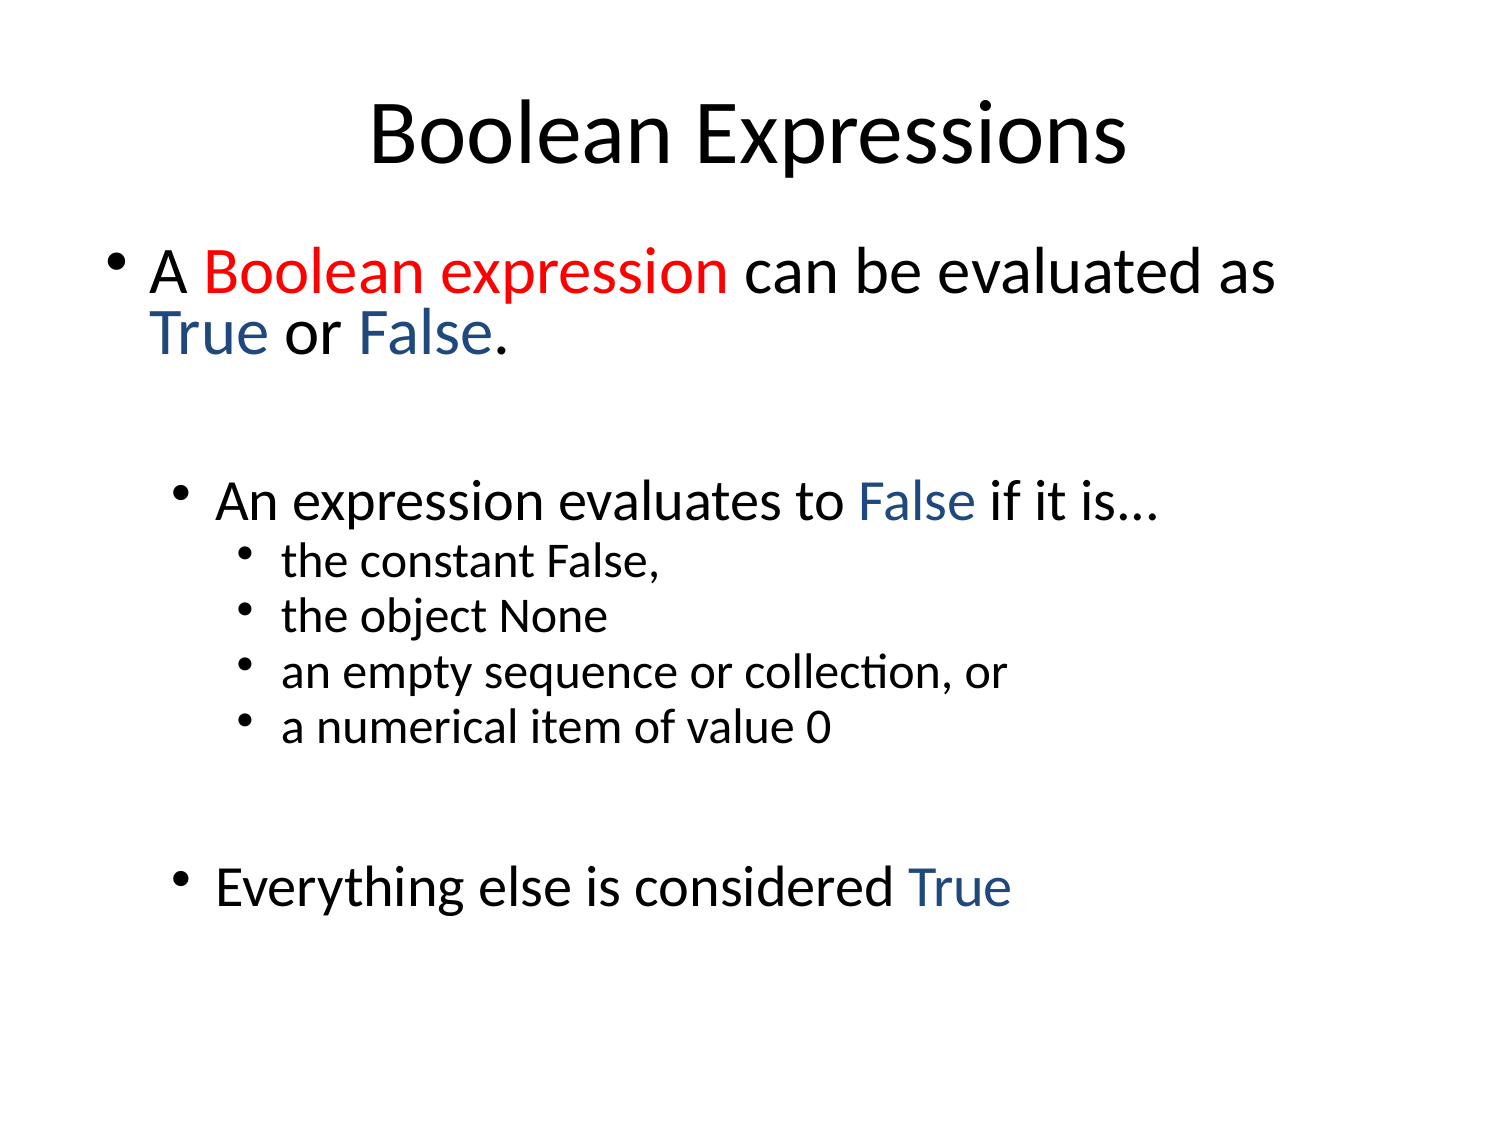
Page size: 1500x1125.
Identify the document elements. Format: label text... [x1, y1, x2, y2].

list A Boolean expression can be evaluated as True or False. An expression evaluates to False if it is... the constant False, the object None an empty sequence or collection, or a numerical item of value 0 Everything else is considered True [74, 237, 1424, 992]
title Boolean Expressions [74, 51, 1424, 226]
